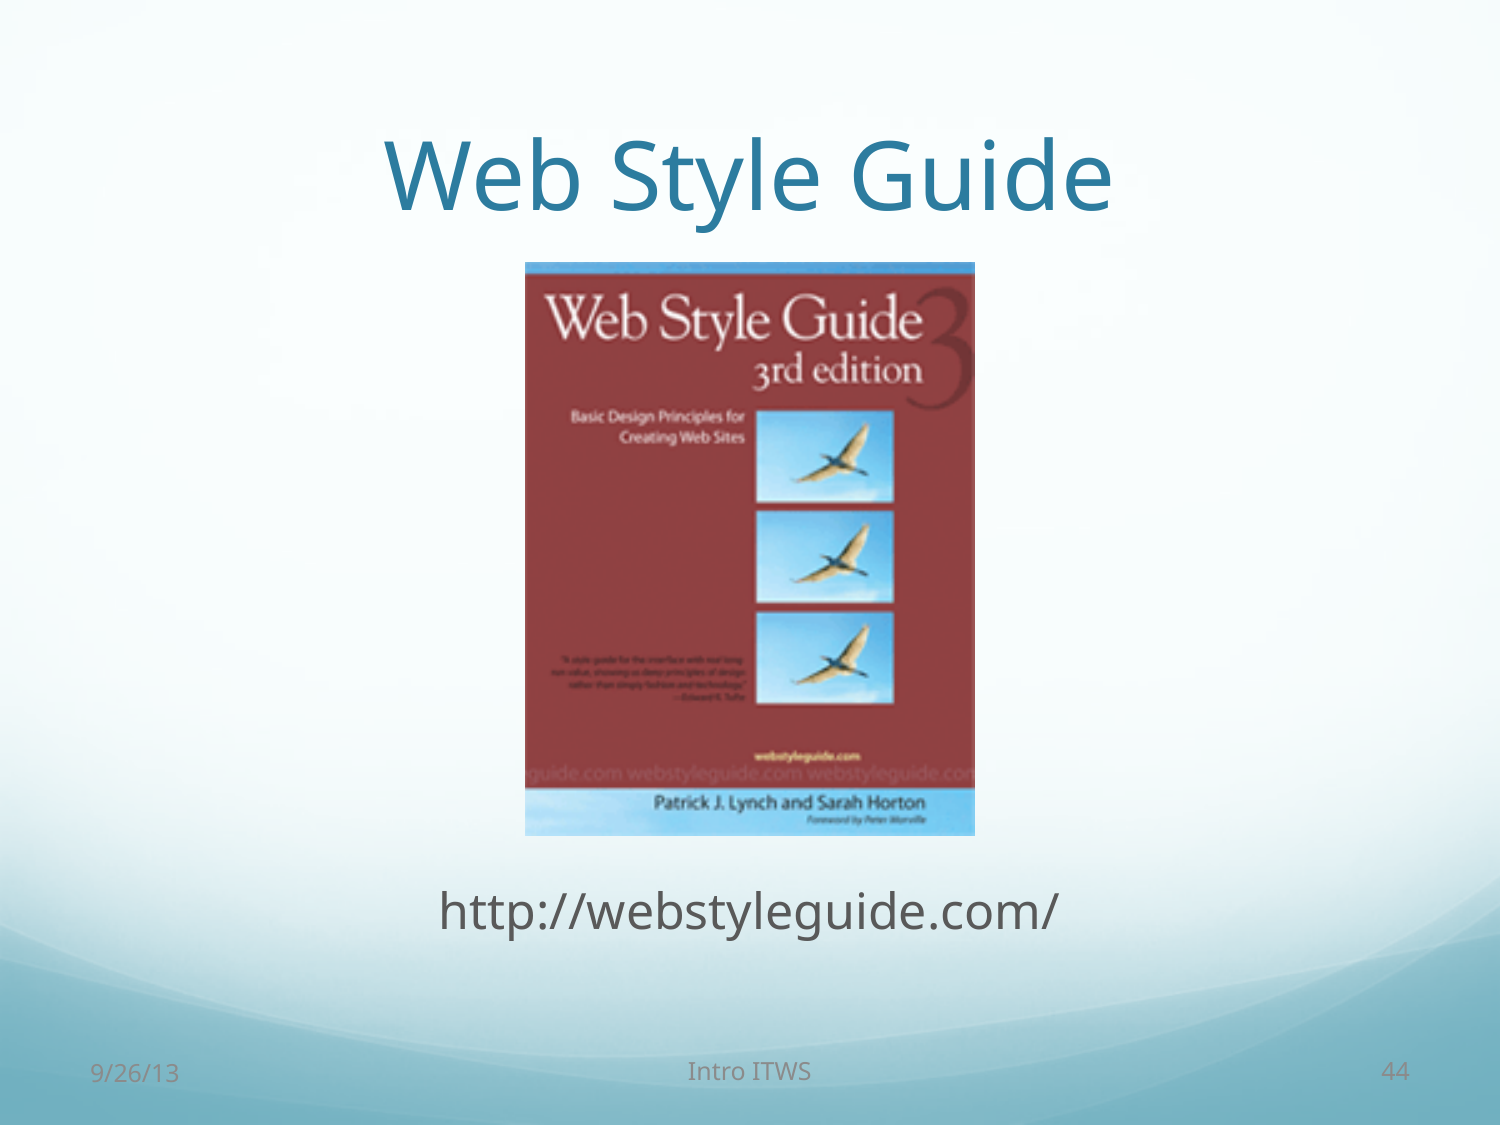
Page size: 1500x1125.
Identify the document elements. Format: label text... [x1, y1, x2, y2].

picture [525, 261, 975, 836]
slide_number 44 [1074, 1042, 1425, 1103]
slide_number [75, 1042, 425, 1103]
title Web Style Guide [89, 17, 1410, 238]
footer Intro ITWS [512, 1042, 988, 1103]
list http://webstyleguide.com/ [89, 262, 1410, 976]
